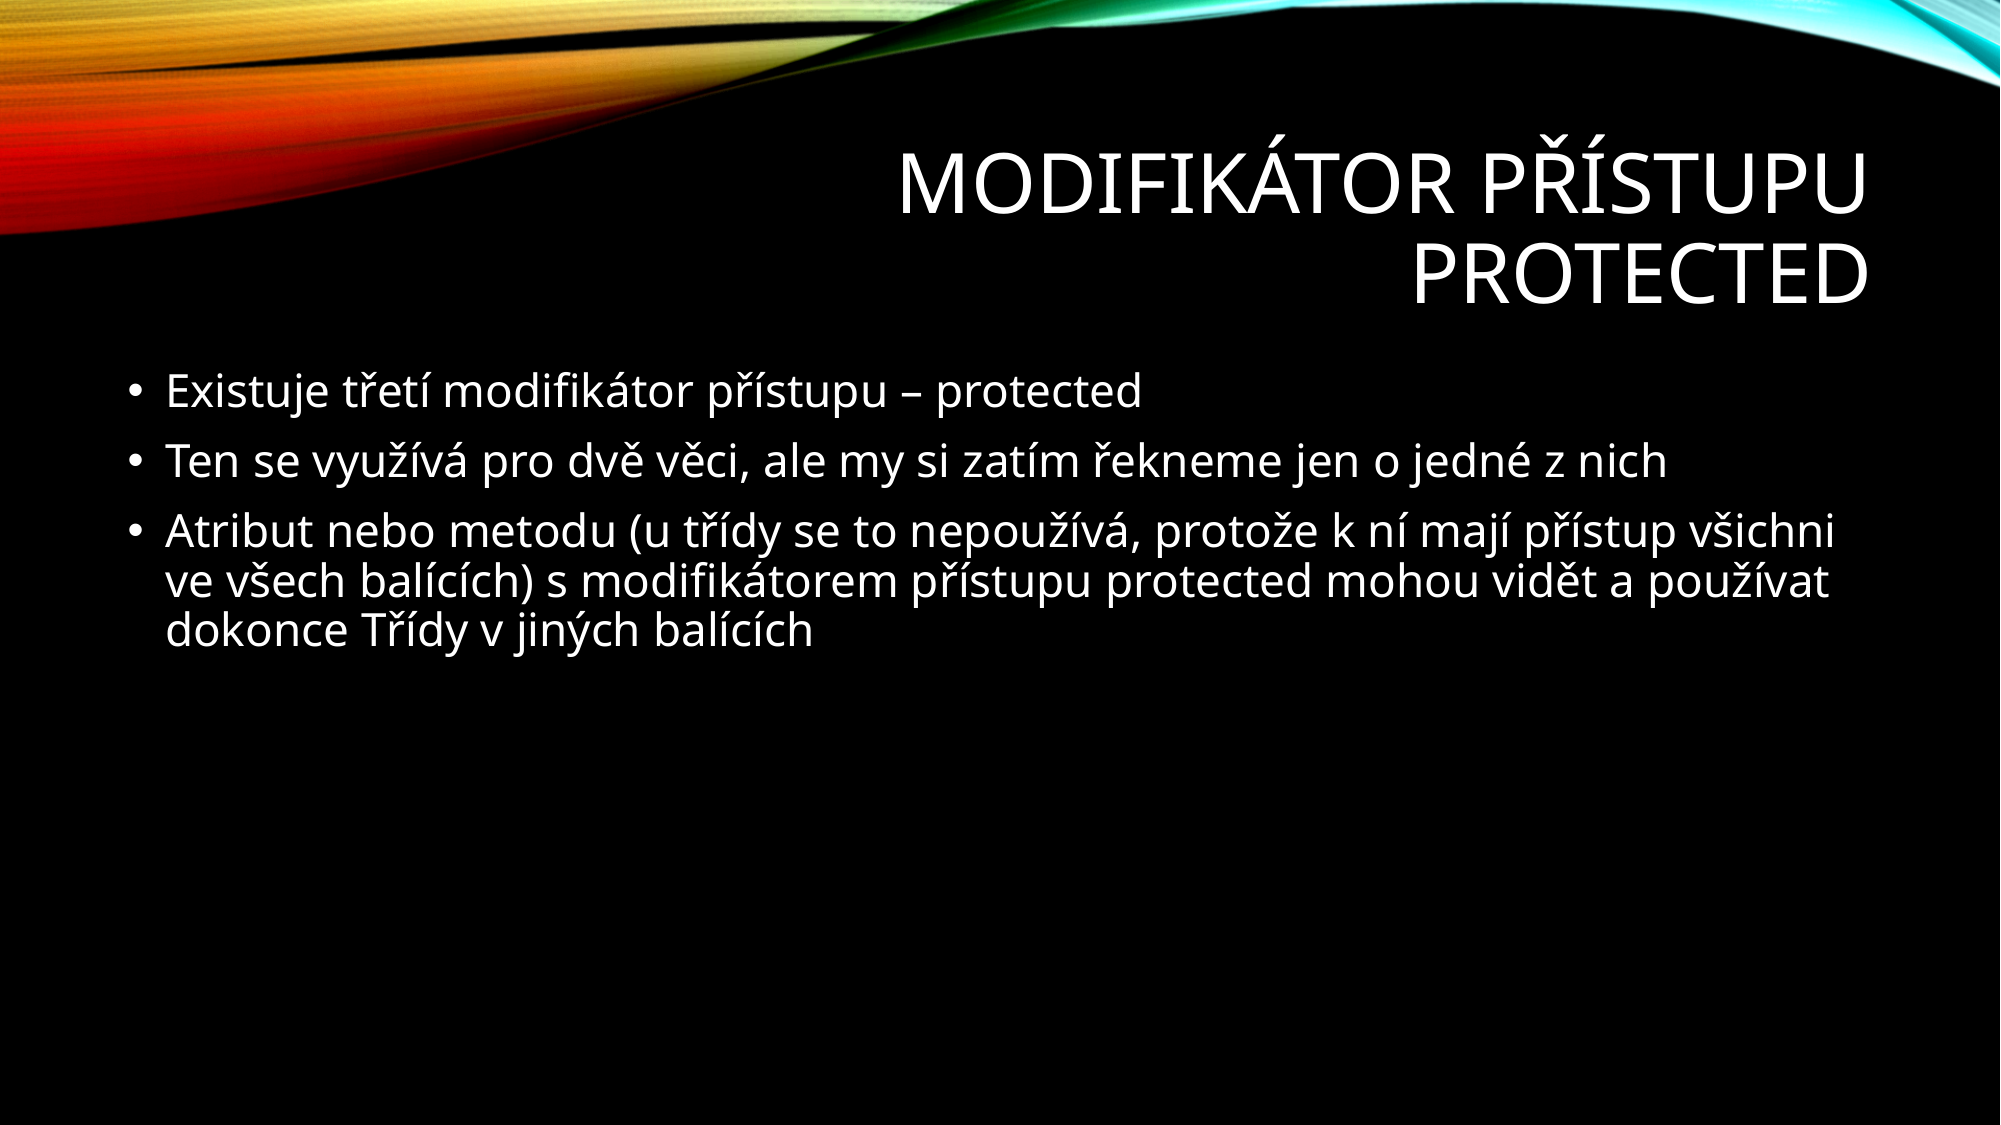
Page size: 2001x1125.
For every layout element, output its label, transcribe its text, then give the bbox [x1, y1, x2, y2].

title Modifikátor přístupu protected [474, 125, 1888, 338]
picture [0, 0, 2000, 237]
list Existuje třetí modifikátor přístupu – protected Ten se využívá pro dvě věci, ale my si zatím řekneme jen o jedné z nich Atribut nebo metodu (u třídy se to nepoužívá, protože k ní mají přístup všichni ve všech balících) s modifikátorem přístupu protected mohou vidět a používat dokonce Třídy v jiných balících [112, 360, 1888, 1021]
